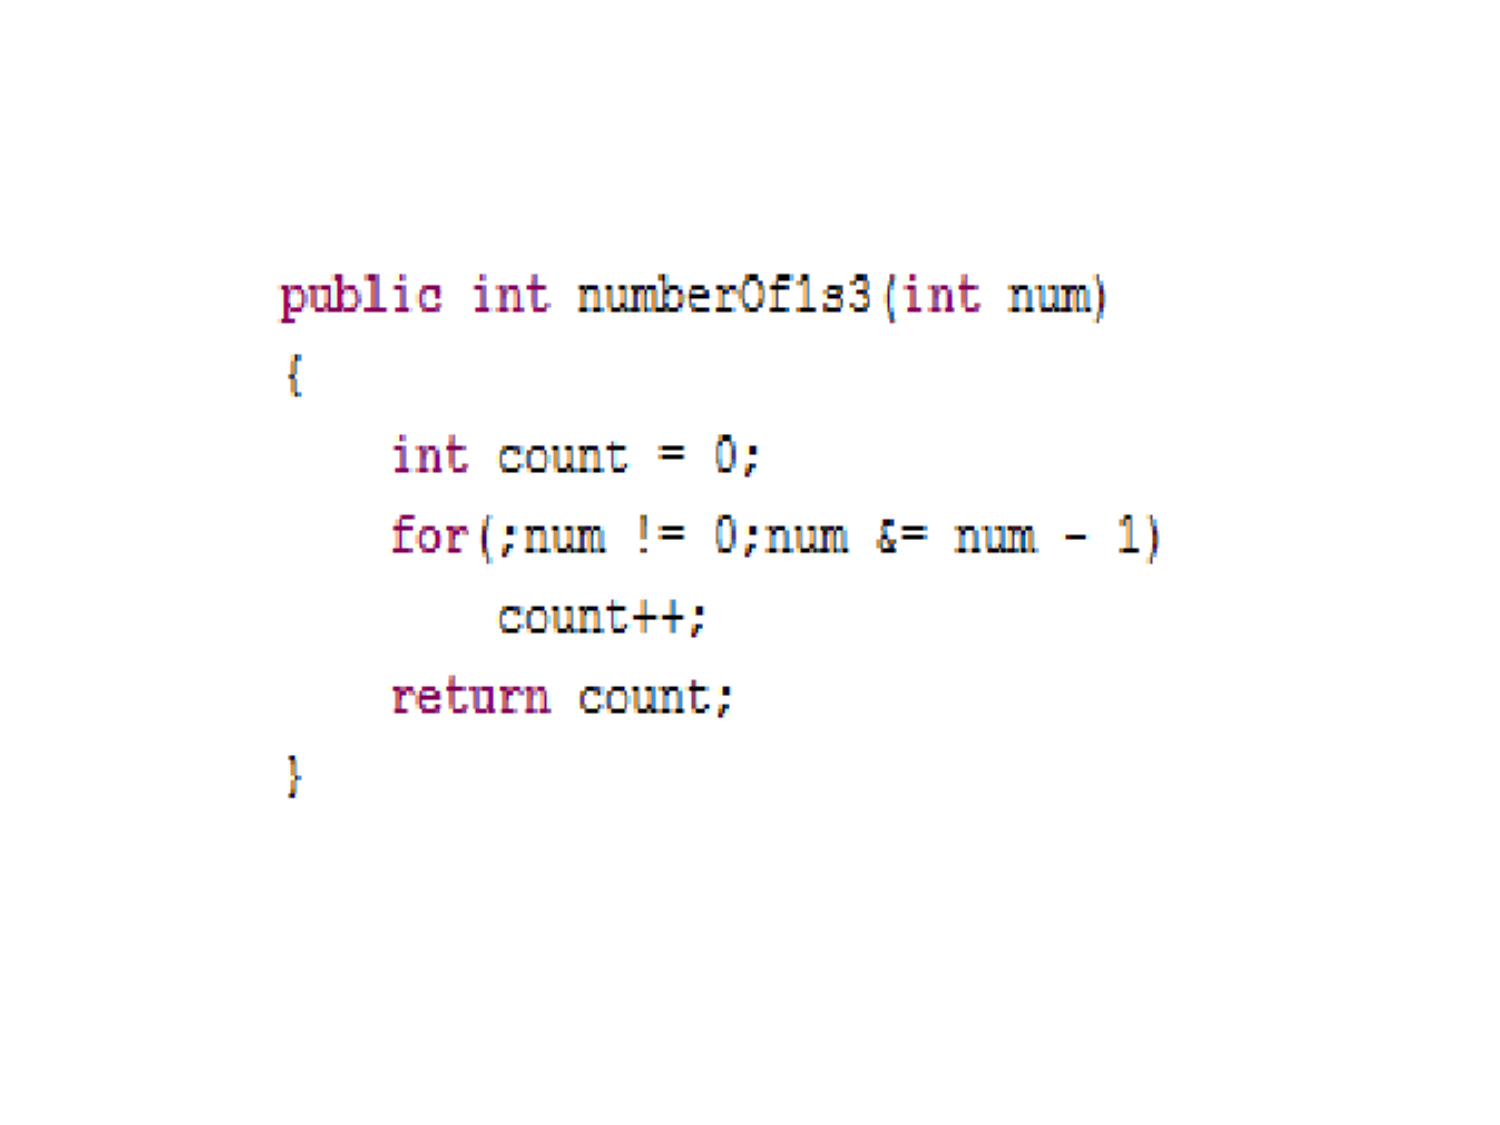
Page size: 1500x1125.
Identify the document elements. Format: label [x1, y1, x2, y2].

picture [74, 112, 1416, 988]
